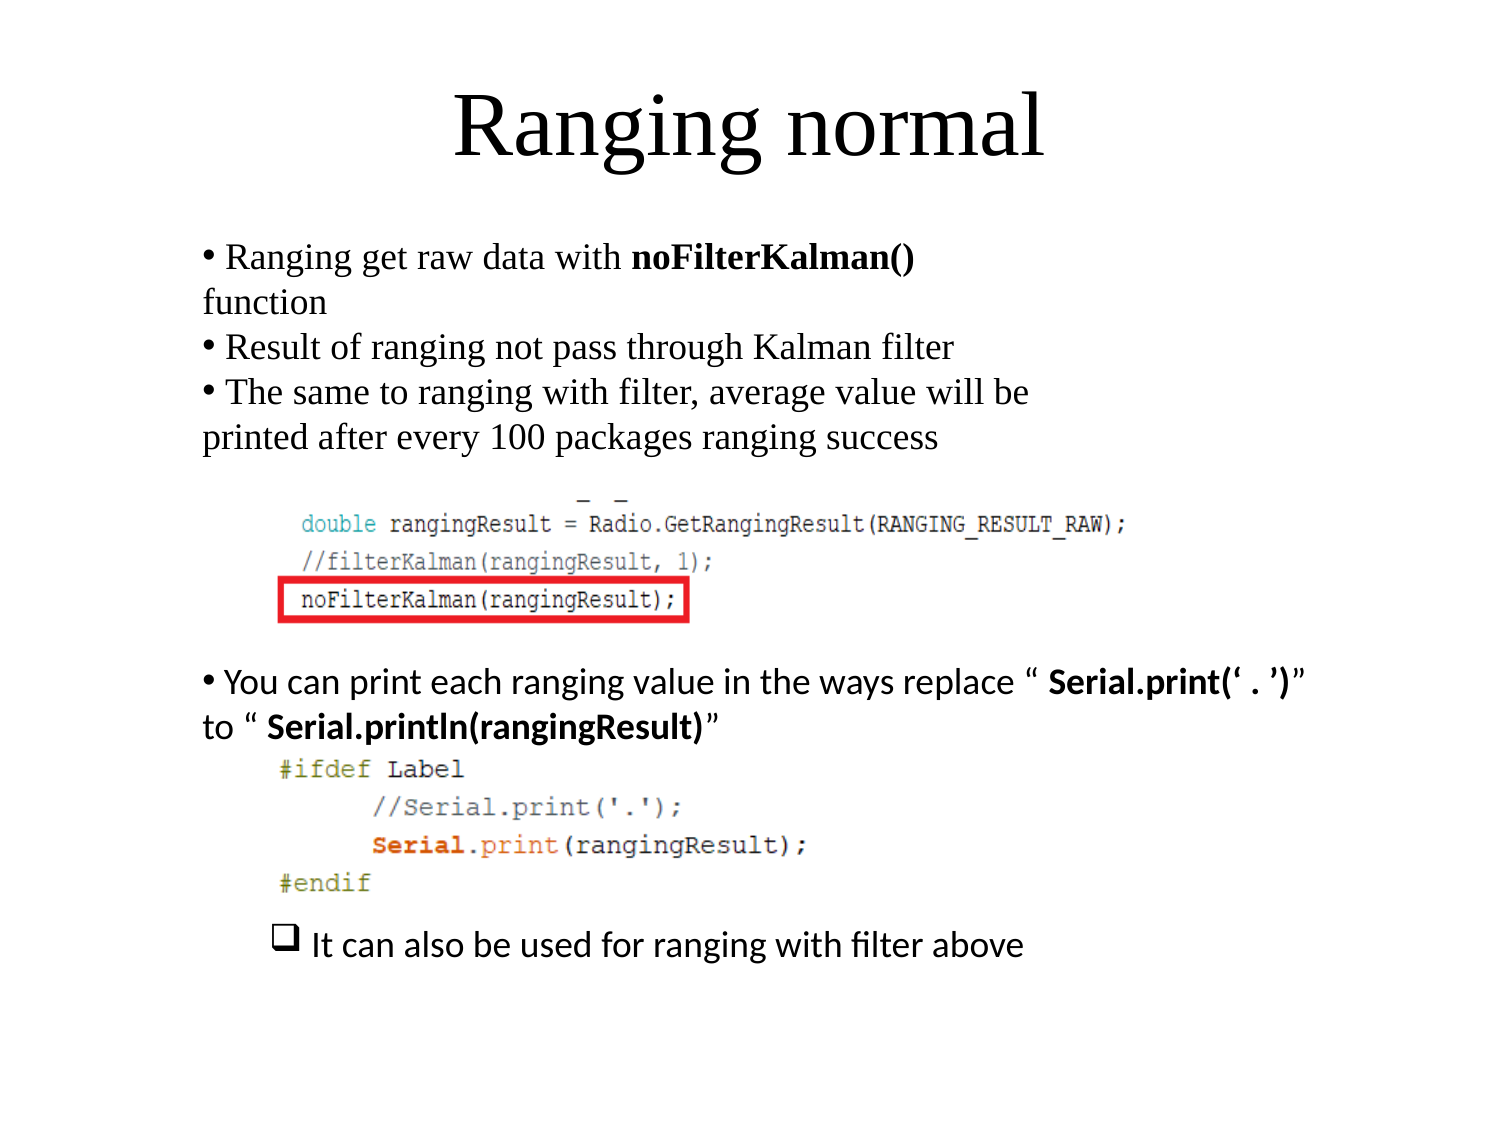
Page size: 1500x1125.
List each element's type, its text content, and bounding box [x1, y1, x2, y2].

text_box It can also be used for ranging with filter above [254, 912, 1041, 973]
picture [249, 499, 1143, 626]
picture [274, 749, 857, 904]
text_box Ranging get raw data with noFilterKalman() function Result of ranging not pass through Kalman filter The same to ranging with filter, average value will be printed after every 100 packages ranging success [187, 224, 1063, 510]
title Ranging normal [75, 24, 1425, 213]
text_box You can print each ranging value in the ways replace “ Serial.print(‘ . ’)” to “ Serial.println(rangingResult)” [187, 649, 1338, 755]
